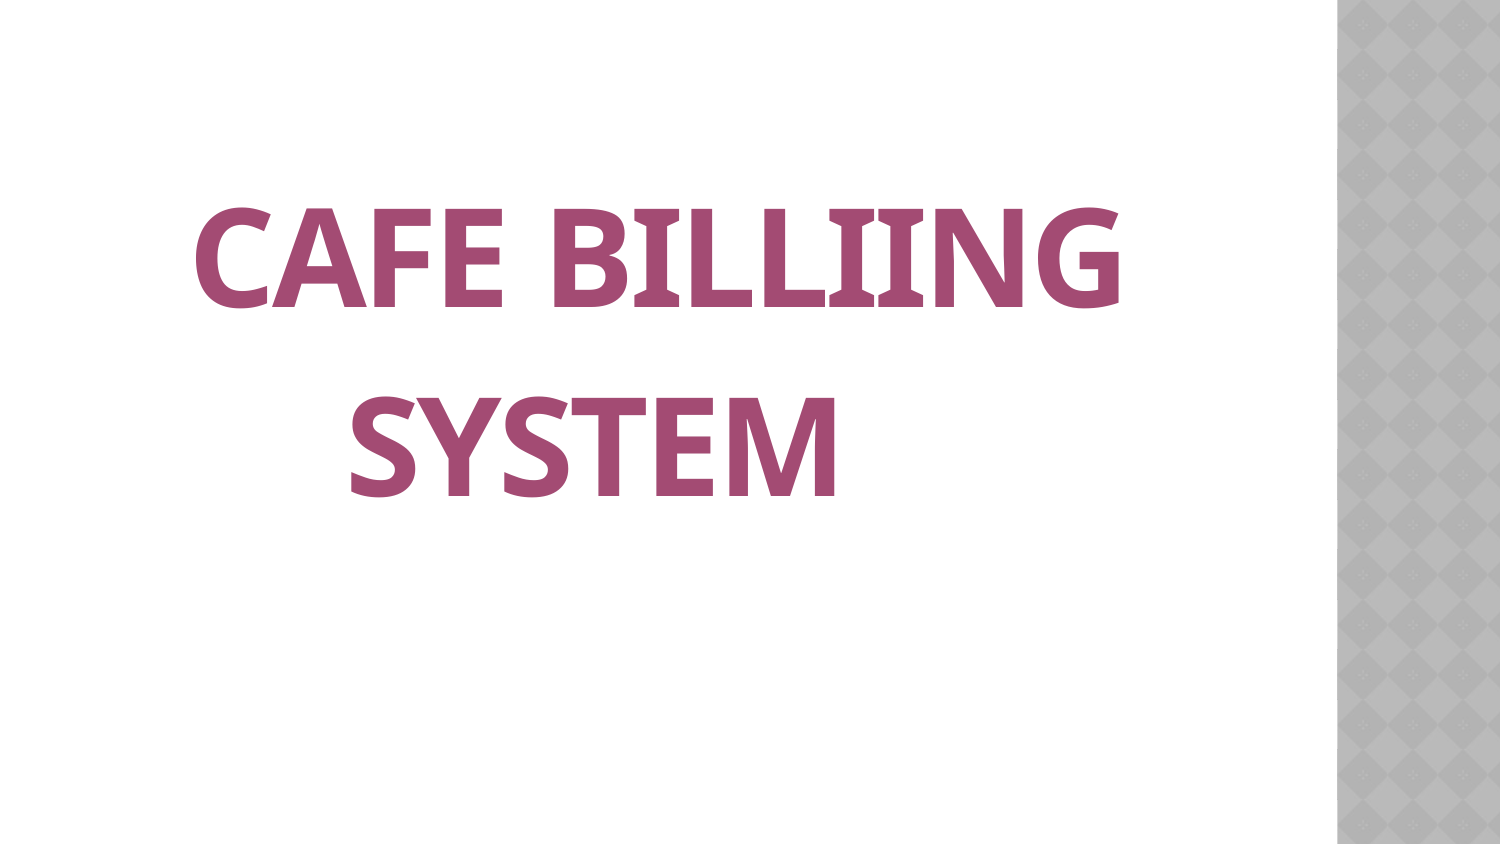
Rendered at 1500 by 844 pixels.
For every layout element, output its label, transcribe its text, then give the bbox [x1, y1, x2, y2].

title Cafe Billiing System [24, 145, 1302, 524]
